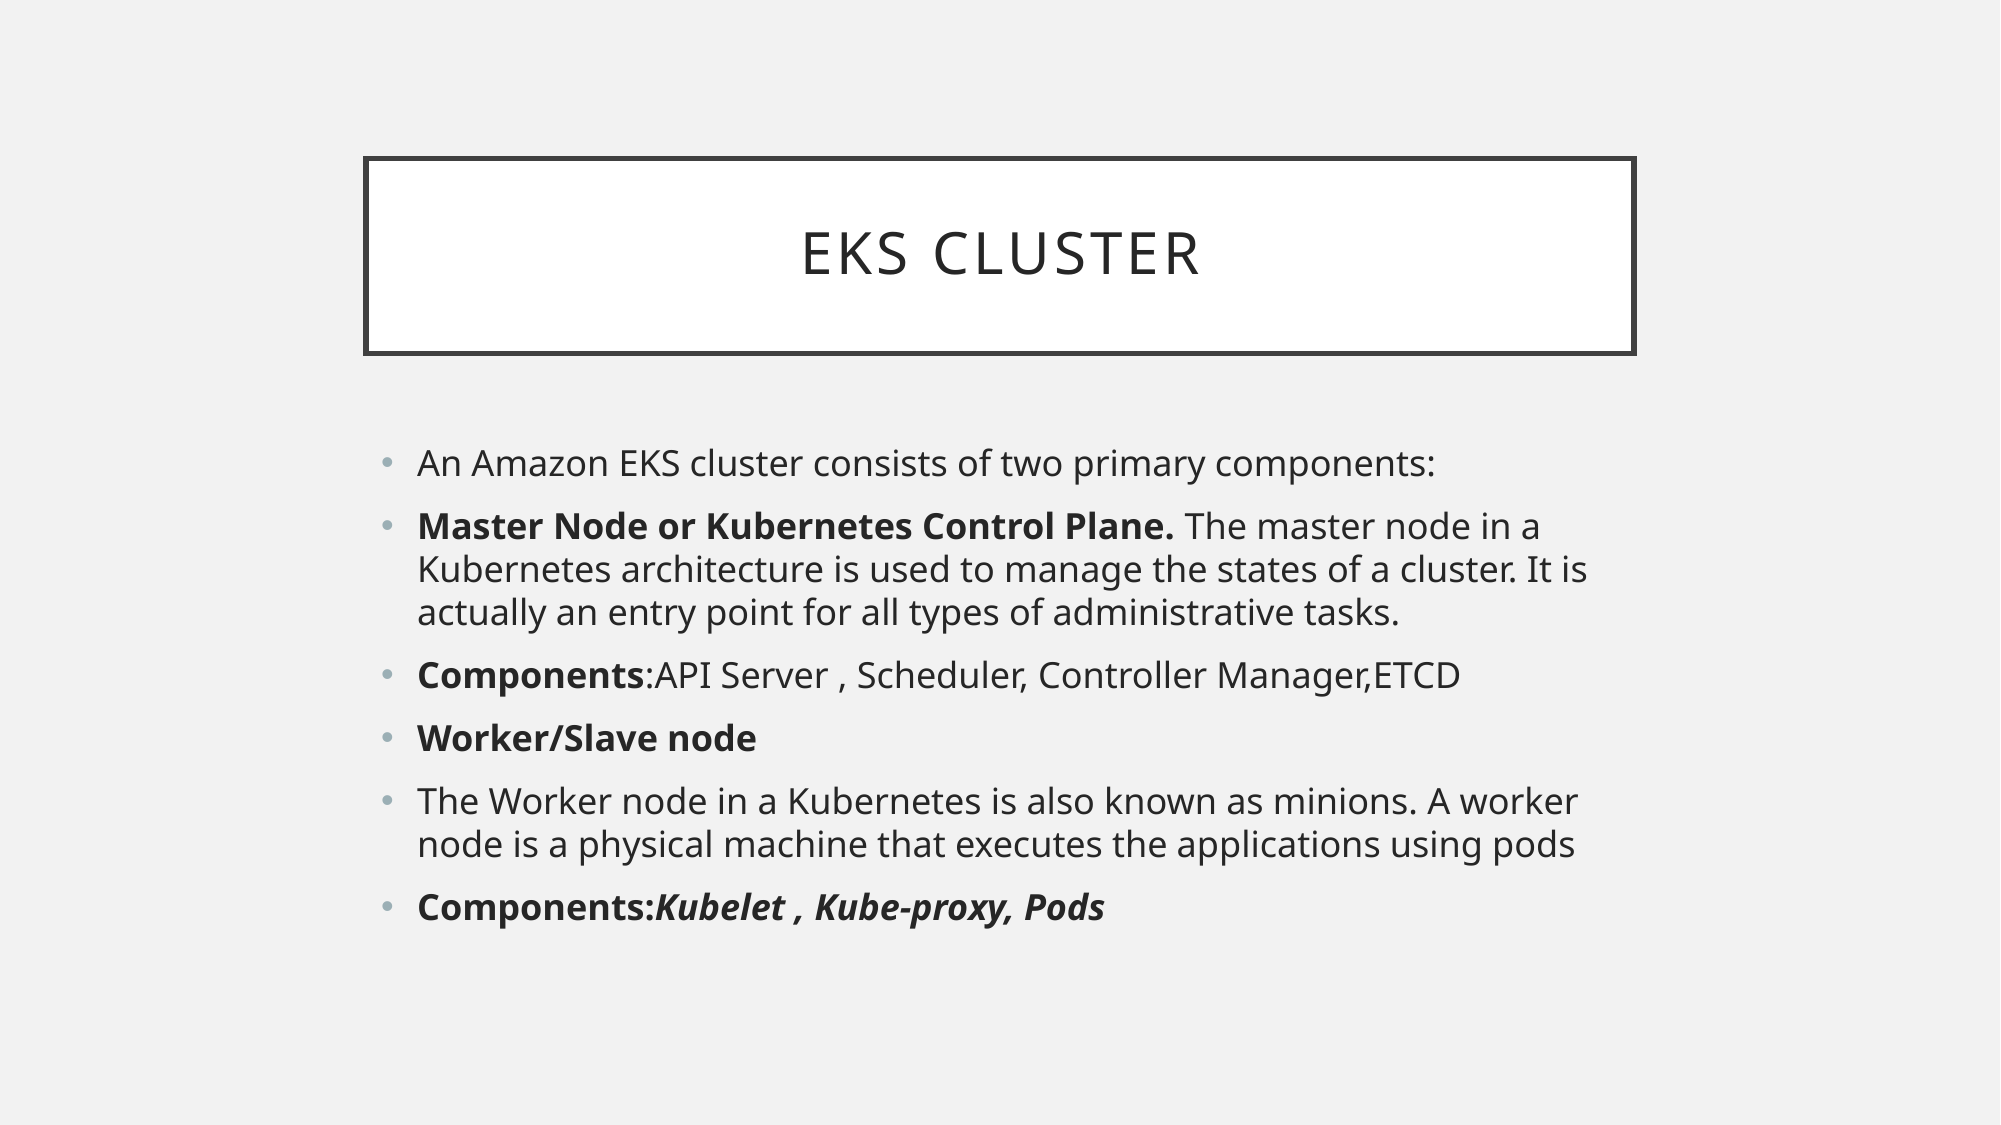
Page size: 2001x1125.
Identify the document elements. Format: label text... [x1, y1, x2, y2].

title EKS CLUSTER [363, 156, 1637, 356]
list An Amazon EKS cluster consists of two primary components: Master Node or Kubernetes Control Plane. The master node in a Kubernetes architecture is used to manage the states of a cluster. It is actually an entry point for all types of administrative tasks. Components:API Server , Scheduler, Controller Manager,ETCD Worker/Slave node The Worker node in a Kubernetes is also known as minions. A worker node is a physical machine that executes the applications using pods Components:Kubelet , Kube-proxy, Pods [366, 432, 1634, 942]
